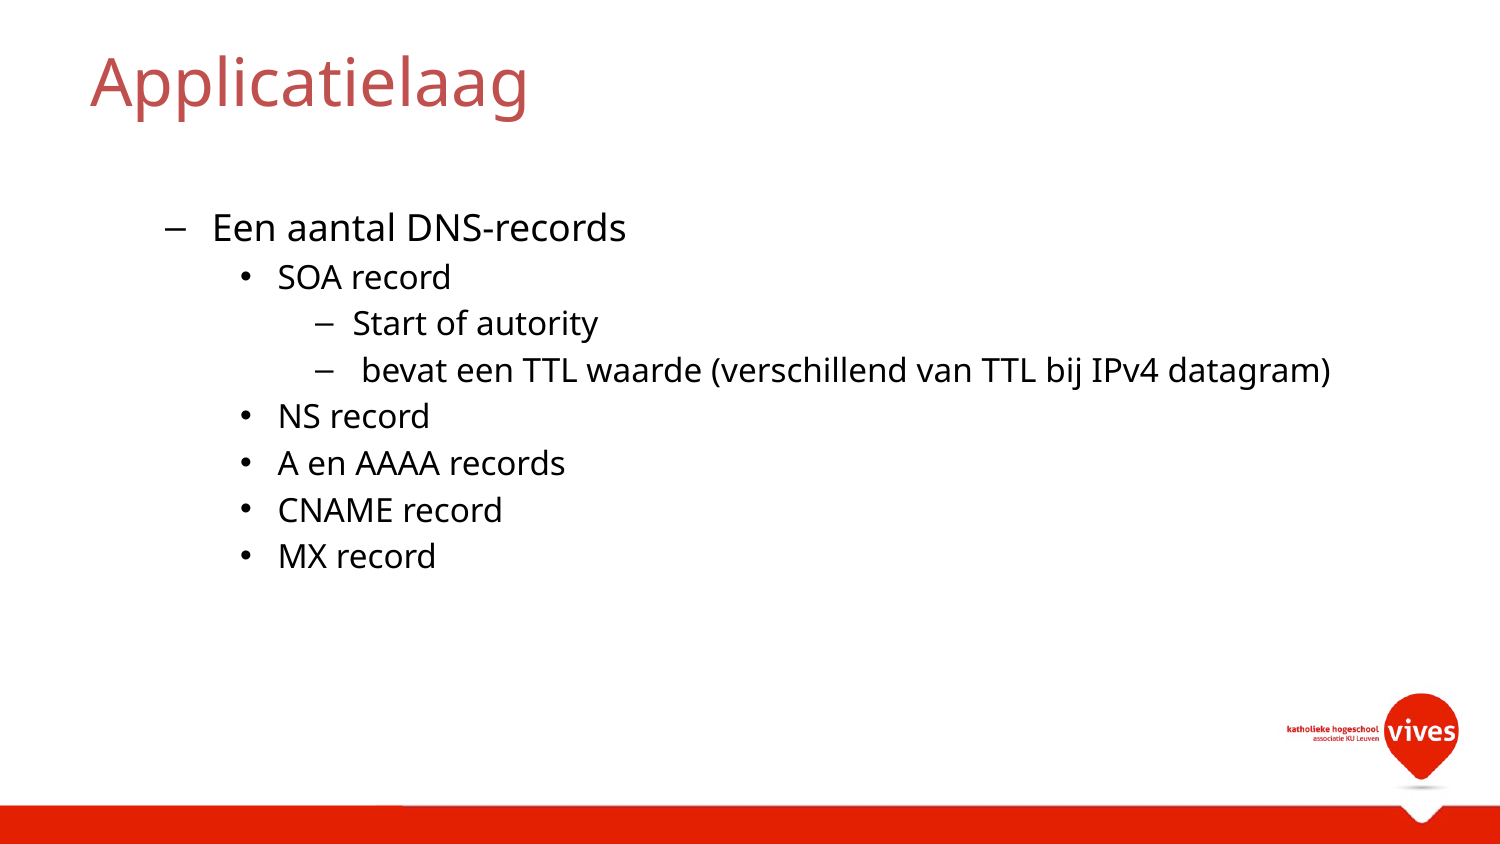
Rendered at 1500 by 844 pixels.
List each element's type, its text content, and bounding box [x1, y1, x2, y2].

picture [0, 0, 1500, 844]
title Applicatielaag [75, 32, 1425, 174]
list Een aantal DNS-records SOA record Start of autority bevat een TTL waarde (verschillend van TTL bij IPv4 datagram) NS record A en AAAA records CNAME record MX record [75, 196, 1425, 754]
